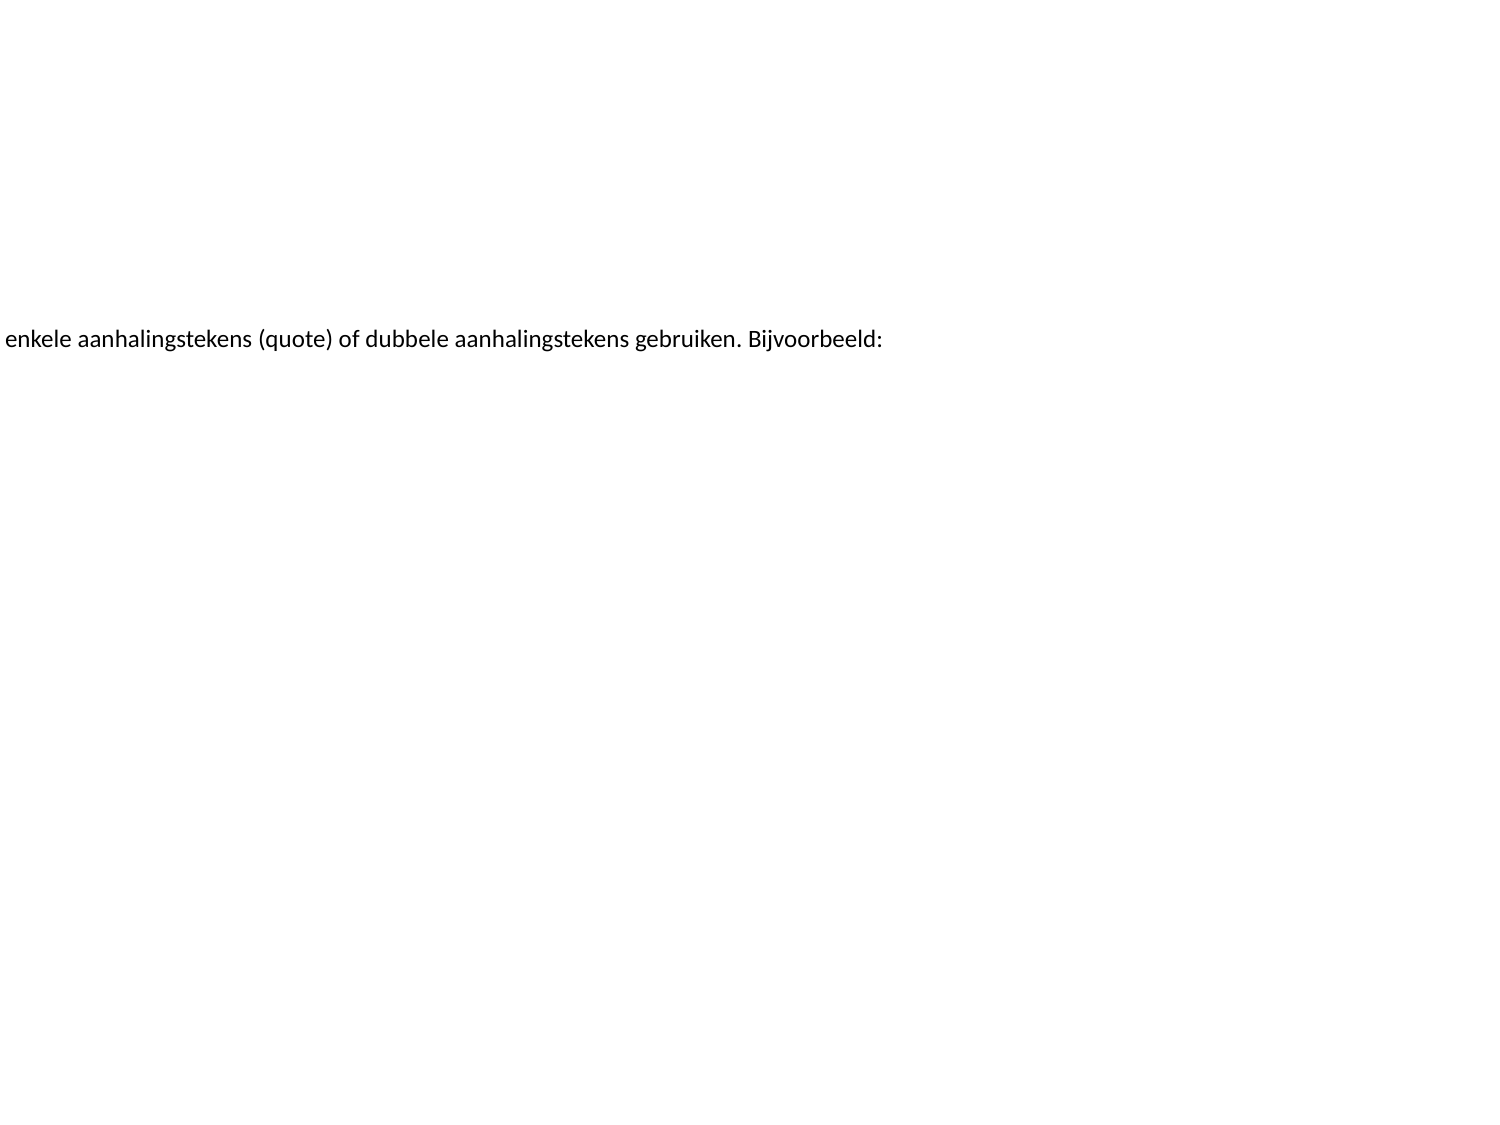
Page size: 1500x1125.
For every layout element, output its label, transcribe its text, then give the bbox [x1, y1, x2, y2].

text_box Info: ## Een string maken Om een string in Python te maken, moet je enkele aanhalingstekens (quote) of dubbele aanhalingstekens gebruiken. Bijvoorbeeld: [0, 149, 902, 390]
